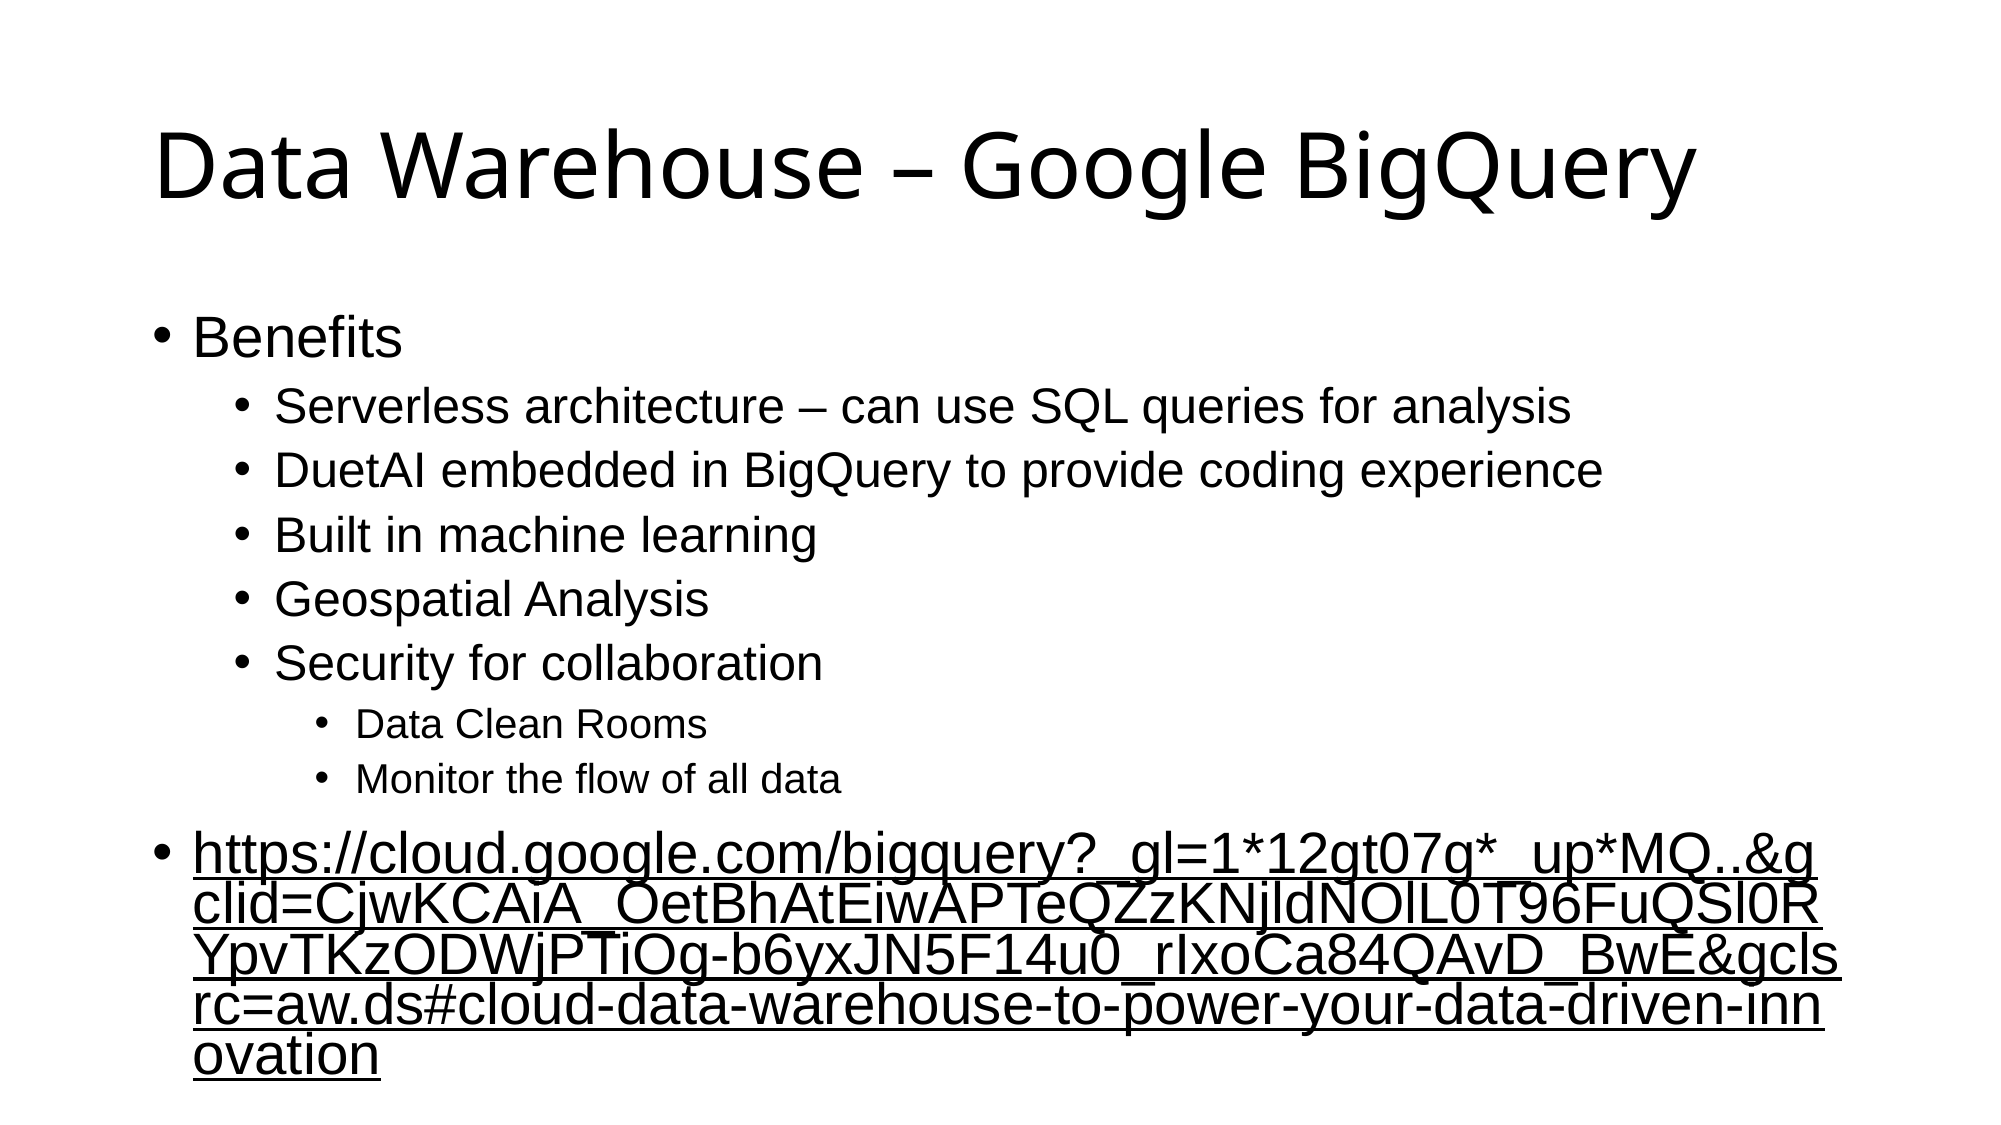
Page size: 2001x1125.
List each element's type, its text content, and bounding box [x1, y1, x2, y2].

list Benefits Serverless architecture – can use SQL queries for analysis DuetAI embedded in BigQuery to provide coding experience Built in machine learning Geospatial Analysis Security for collaboration Data Clean Rooms Monitor the flow of all data https://cloud.google.com/bigquery?_gl=1*12gt07g*_up*MQ..&gclid=CjwKCAiA_OetBhAtEiwAPTeQZzKNjldNOlL0T96FuQSl0RYpvTKzODWjPTiOg-b6yxJN5F14u0_rIxoCa84QAvD_BwE&gclsrc=aw.ds#cloud-data-warehouse-to-power-your-data-driven-innovation [137, 299, 1863, 1014]
title Data Warehouse – Google BigQuery [137, 59, 1863, 278]
